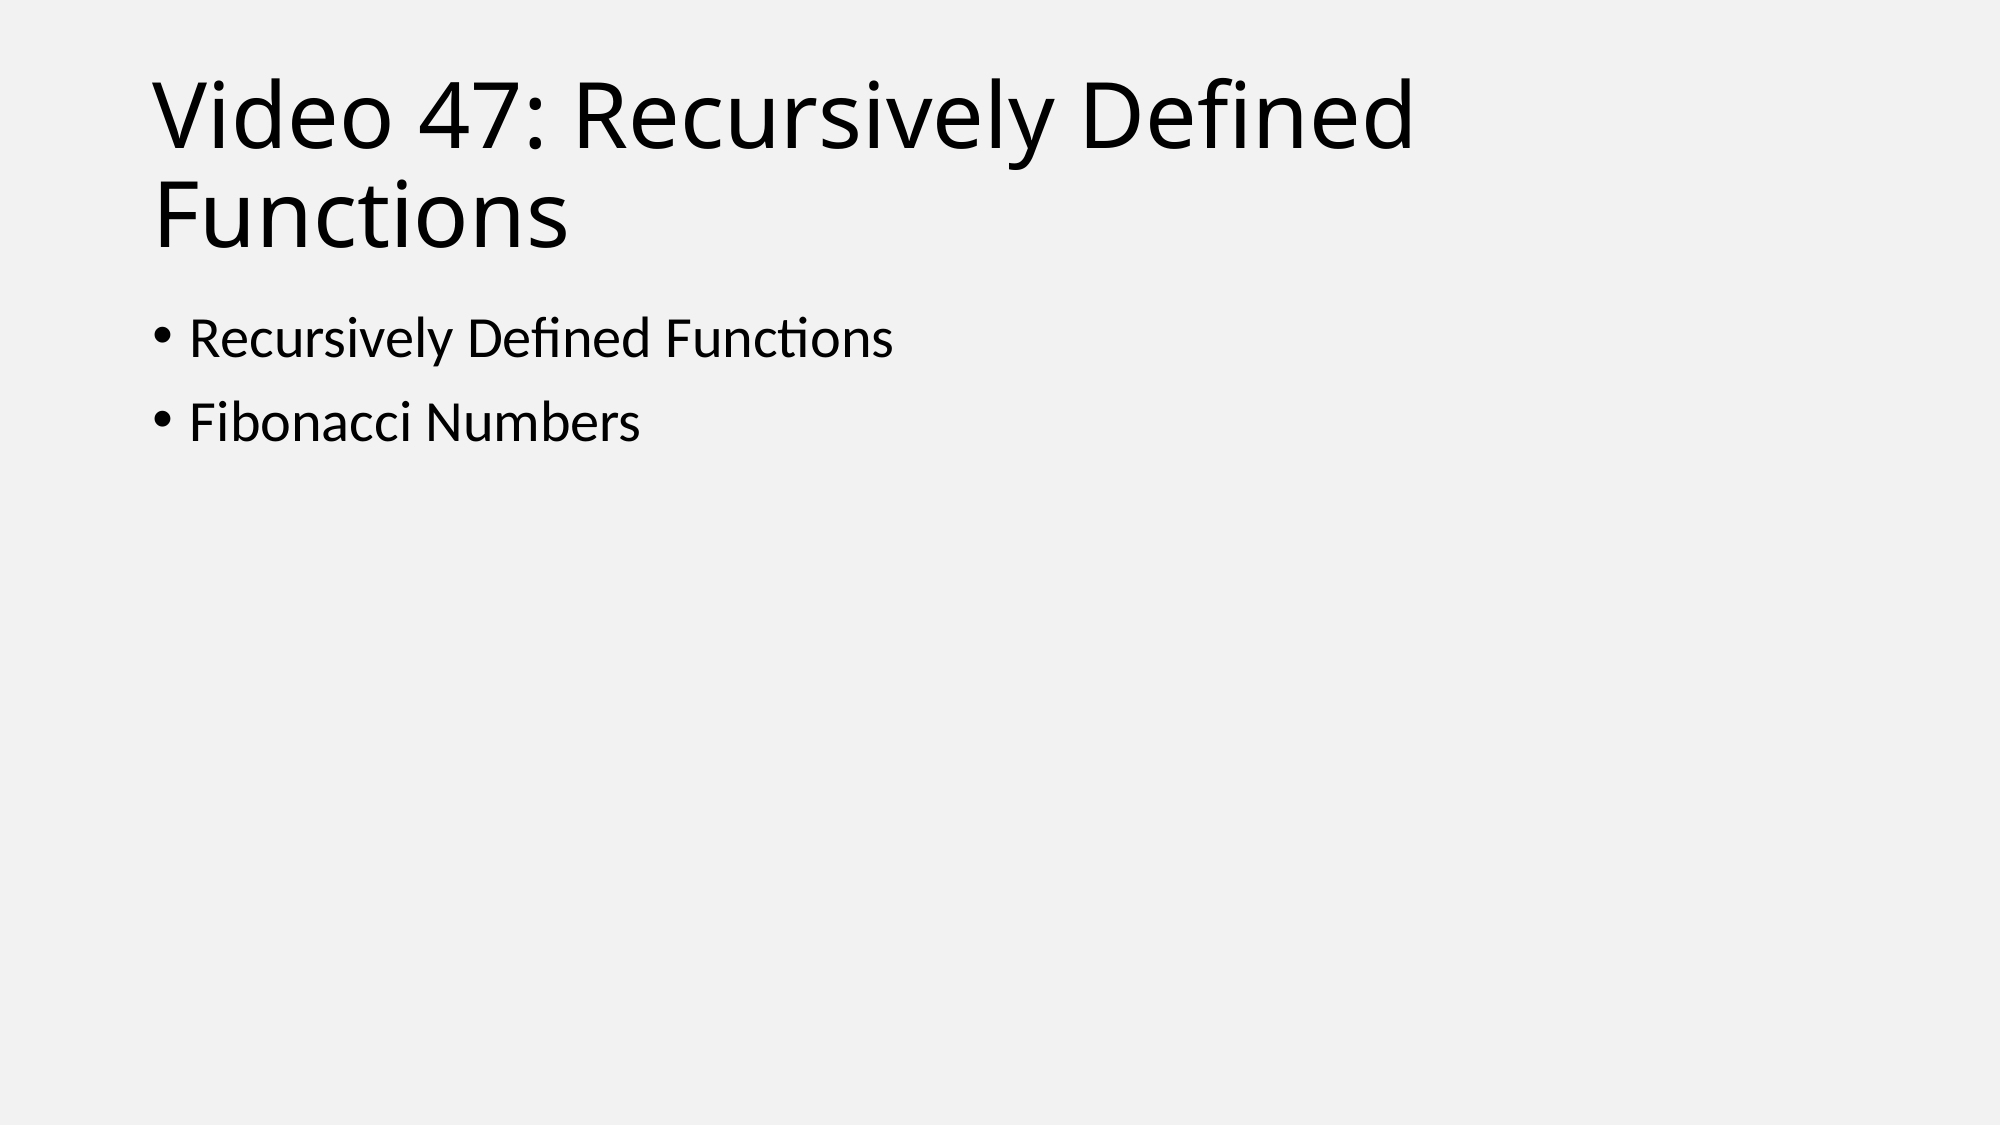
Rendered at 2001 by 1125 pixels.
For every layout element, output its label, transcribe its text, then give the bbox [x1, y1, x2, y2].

list Recursively Defined Functions Fibonacci Numbers [137, 299, 1863, 1014]
title Video 47: Recursively Defined Functions [137, 59, 1863, 278]
